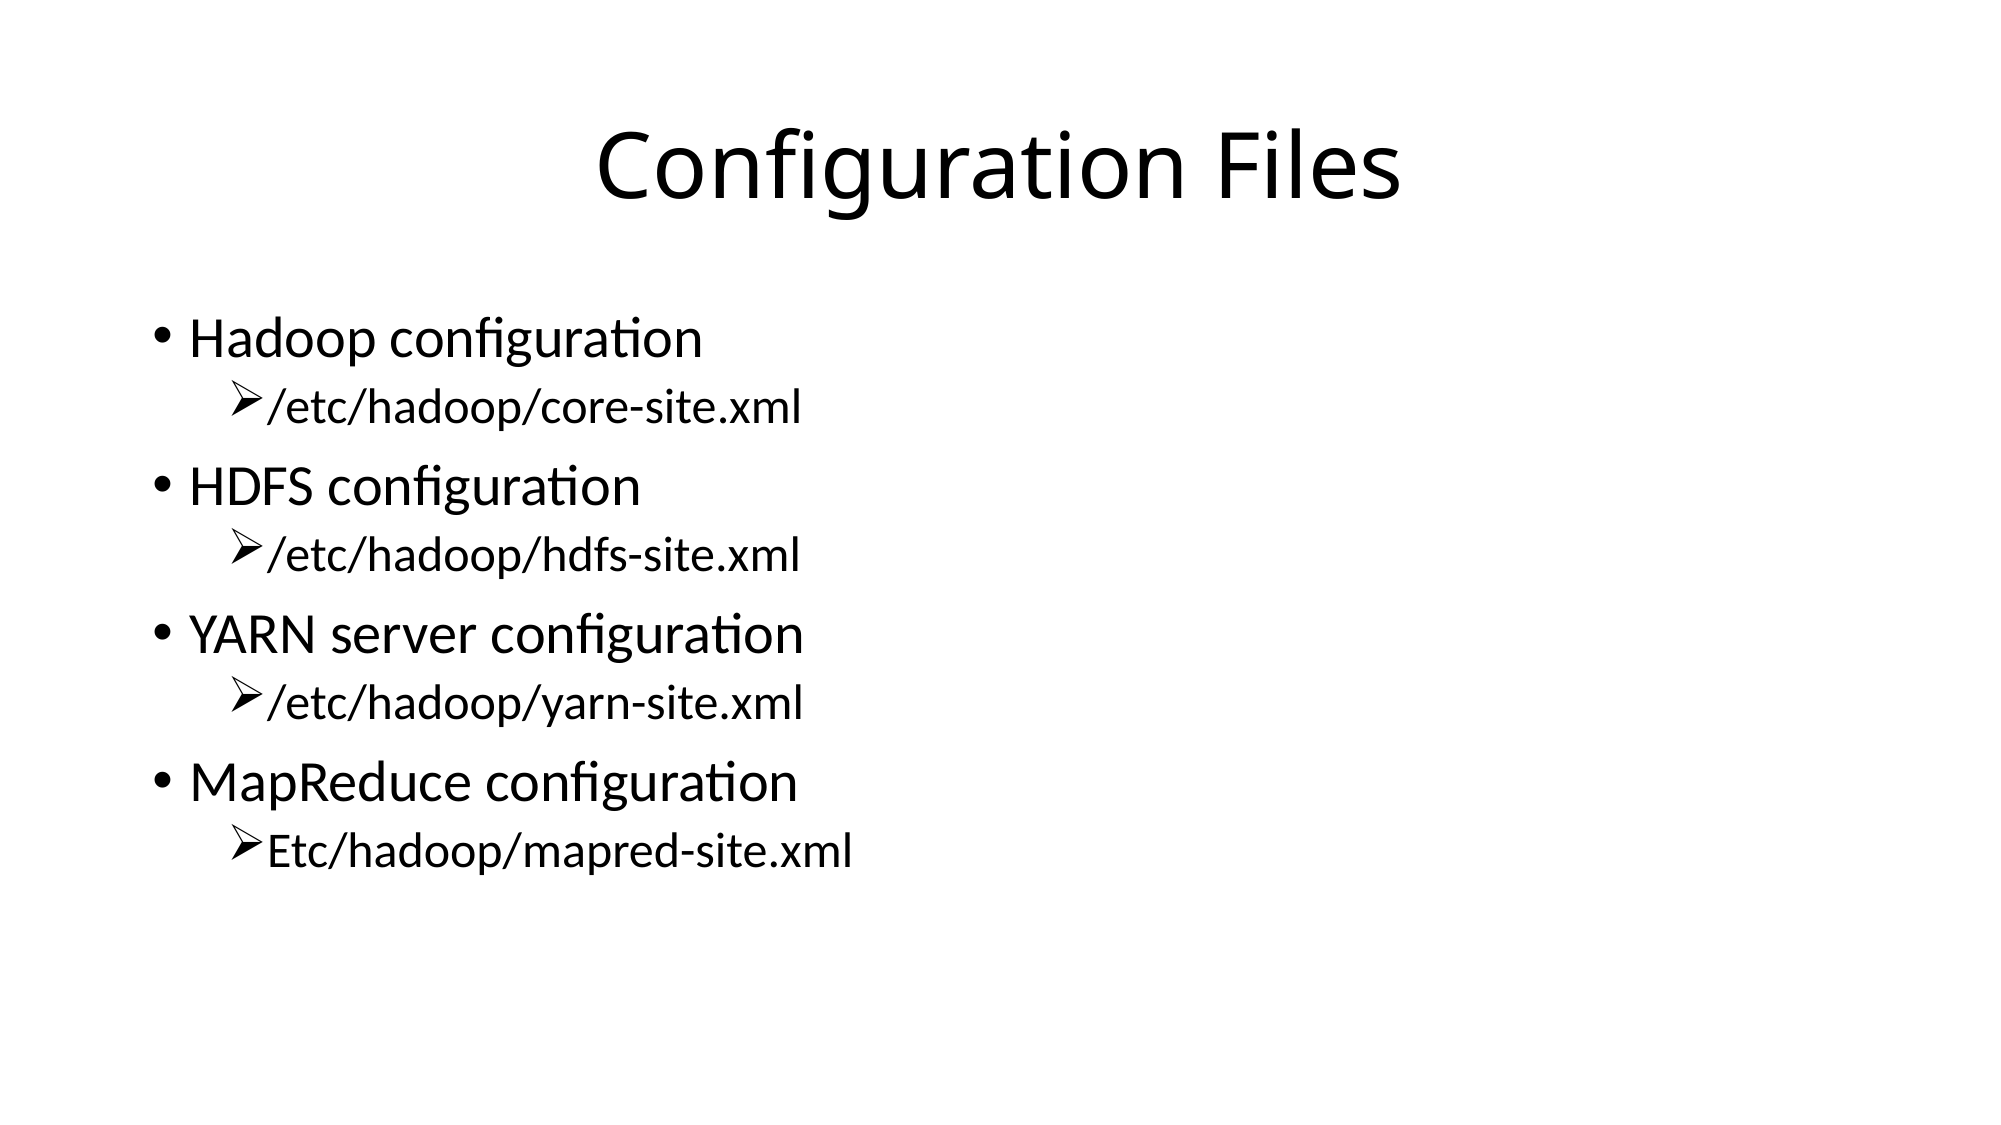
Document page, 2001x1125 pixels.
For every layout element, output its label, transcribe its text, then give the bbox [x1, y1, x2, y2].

list Hadoop configuration /etc/hadoop/core-site.xml HDFS configuration /etc/hadoop/hdfs-site.xml YARN server configuration /etc/hadoop/yarn-site.xml MapReduce configuration Etc/hadoop/mapred-site.xml [137, 299, 1863, 1014]
title Configuration Files [137, 59, 1863, 278]
